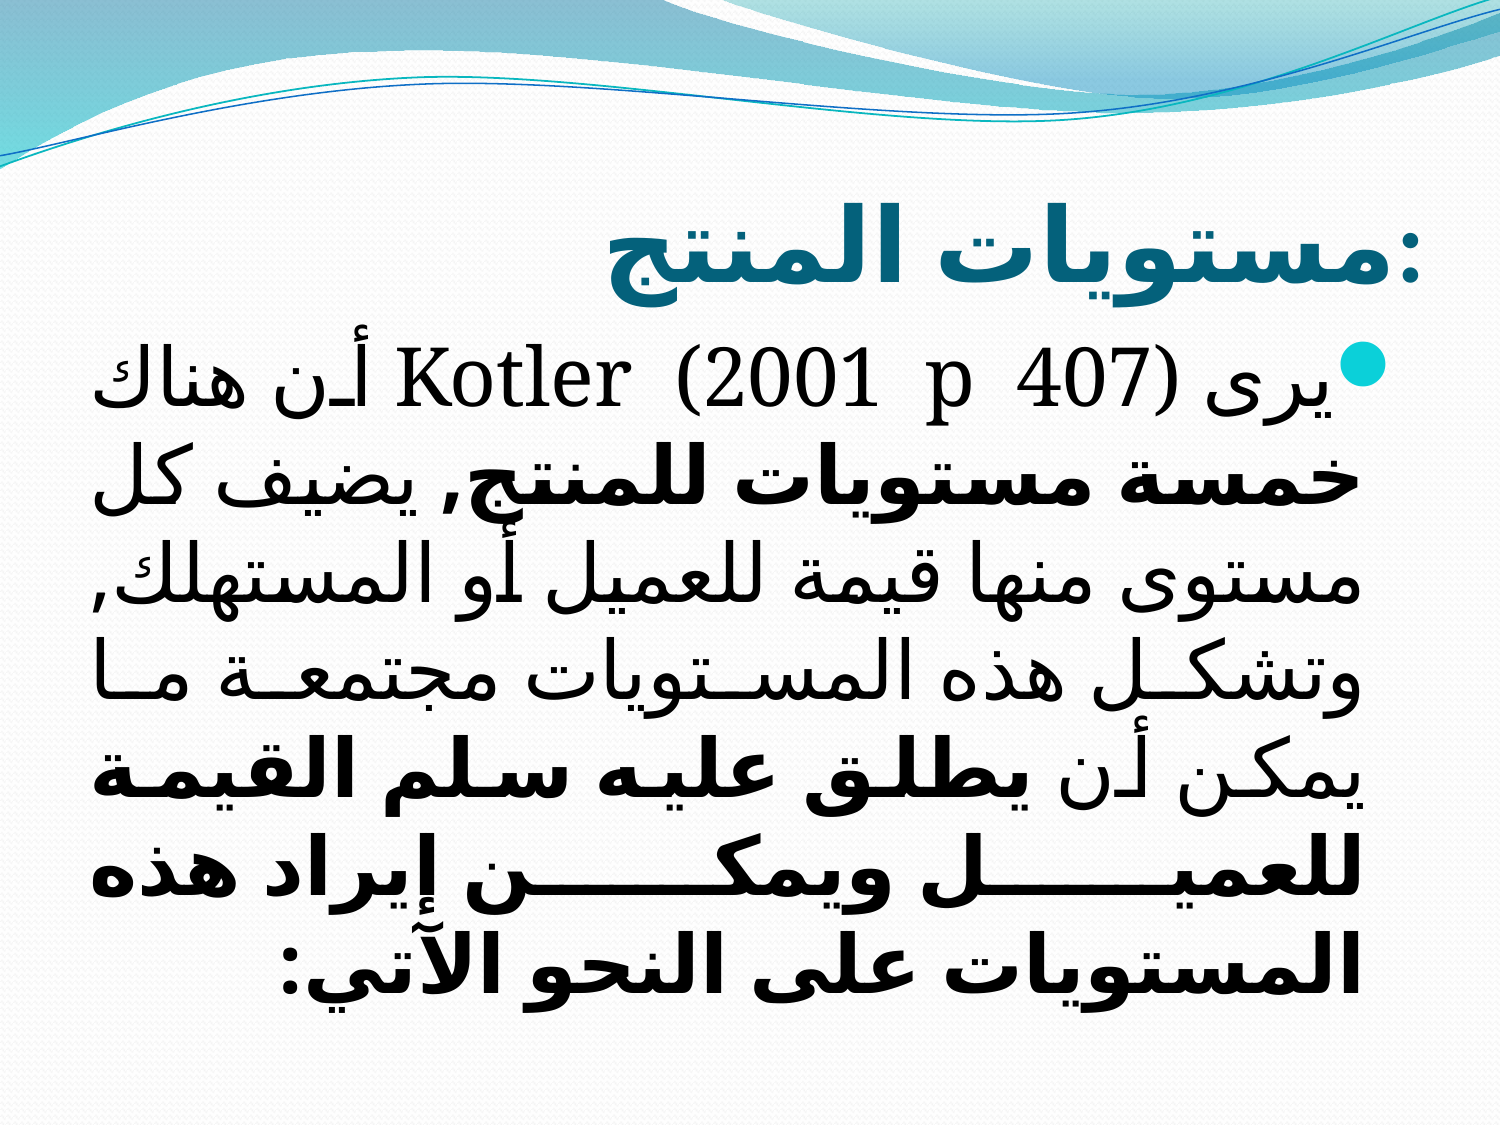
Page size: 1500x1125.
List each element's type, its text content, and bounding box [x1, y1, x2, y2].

title مستويات المنتج: [75, 115, 1425, 303]
list يرى Kotler (2001 p 407) أن هناك خمسة مستويات للمنتج, يضيف كل مستوى منها قيمة للعميل أو المستهلك, وتشكل هذه المستويات مجتمعة ما يمكن أن يطلق عليه سلم القيمة للعميل ويمكن إيراد هذه المستويات على النحو الآتي: [75, 317, 1425, 1038]
